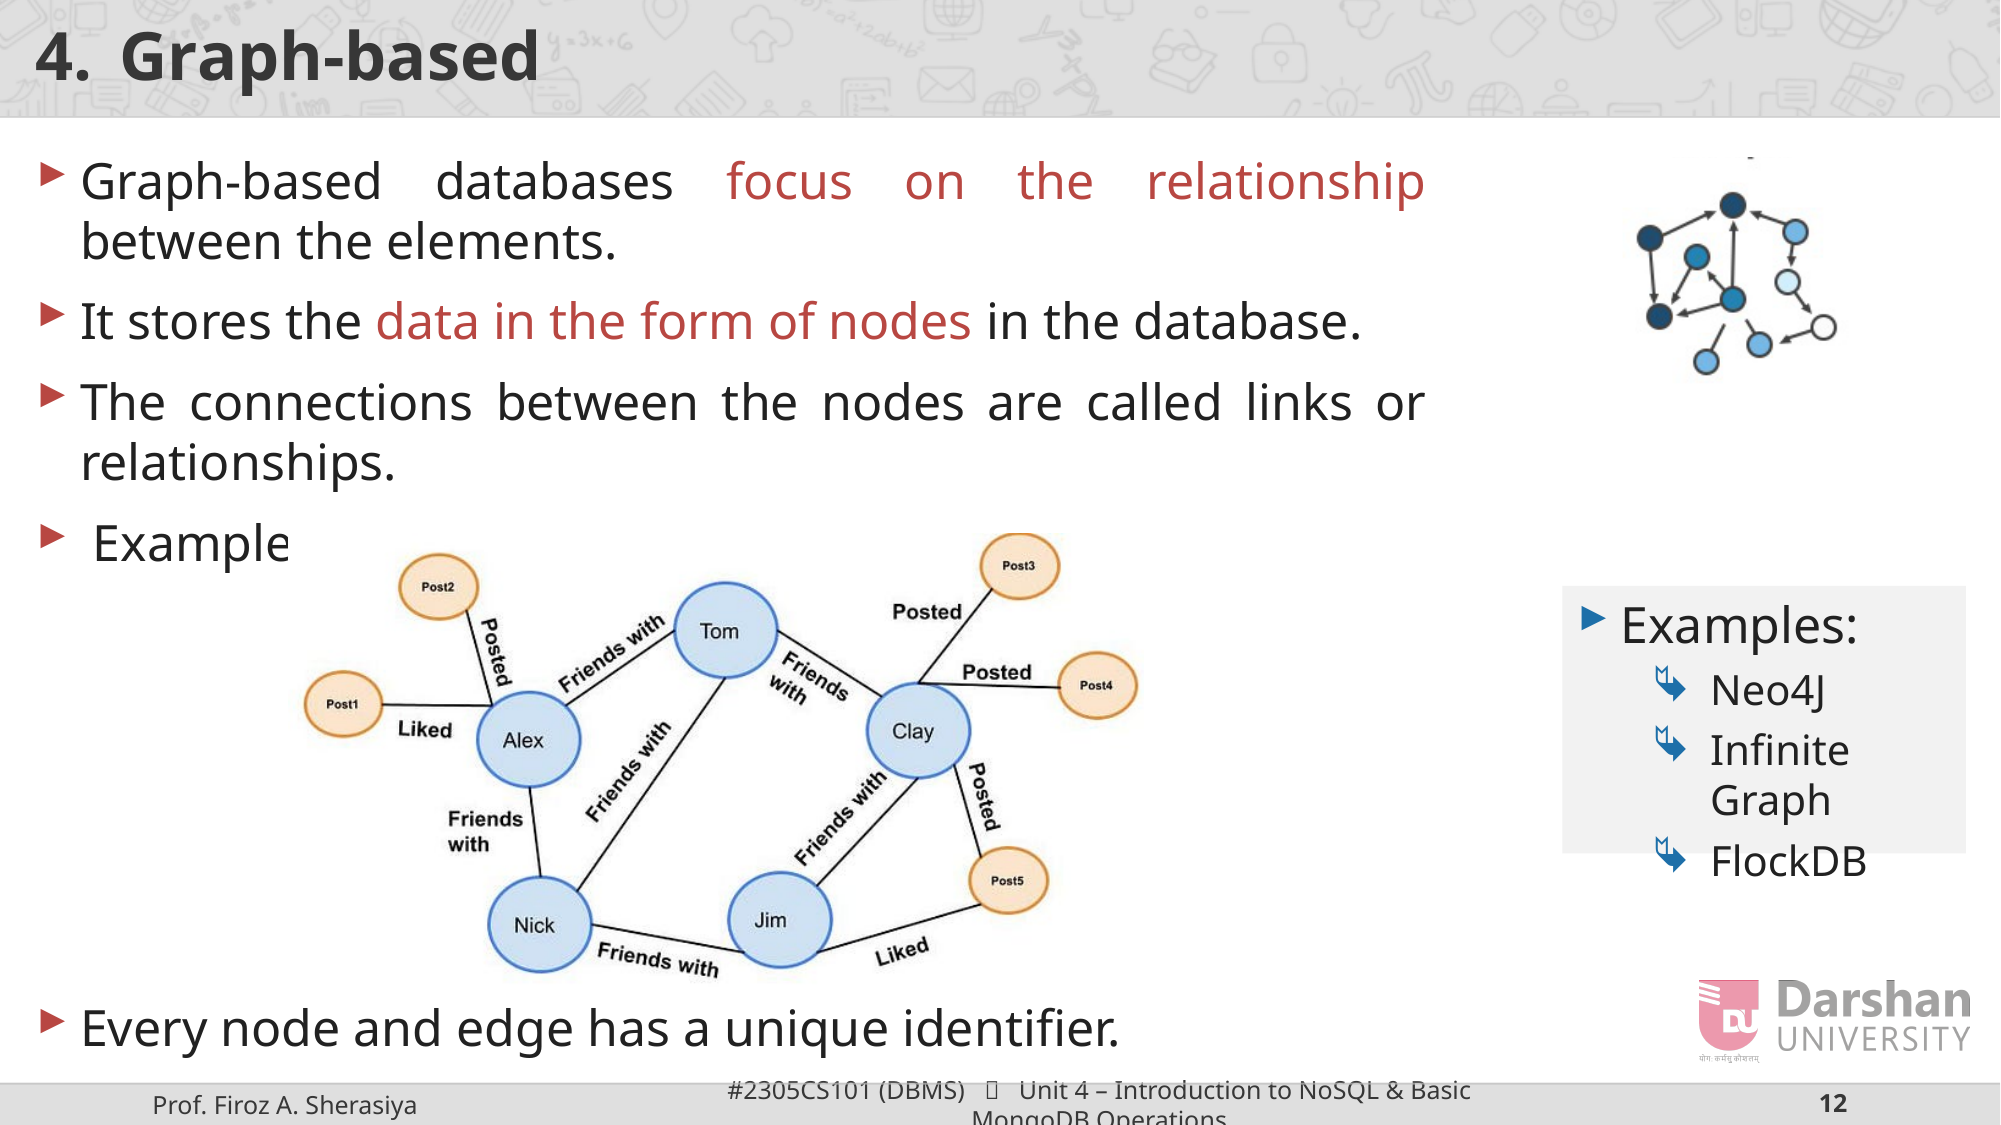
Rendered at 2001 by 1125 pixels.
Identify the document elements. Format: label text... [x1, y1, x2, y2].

text_box Examples: Neo4J Infinite Graph FlockDB [1562, 585, 1966, 854]
title Graph-based [0, 0, 2000, 117]
table_cell 103 [1699, 980, 1970, 1063]
list Graph-based databases focus on the relationship between the elements. It stores the data in the form of nodes in the database. The connections between the nodes are called links or relationships. Example: Every node and edge has a unique identifier. [21, 141, 1442, 1073]
picture [1605, 157, 1859, 402]
picture [288, 533, 1144, 987]
